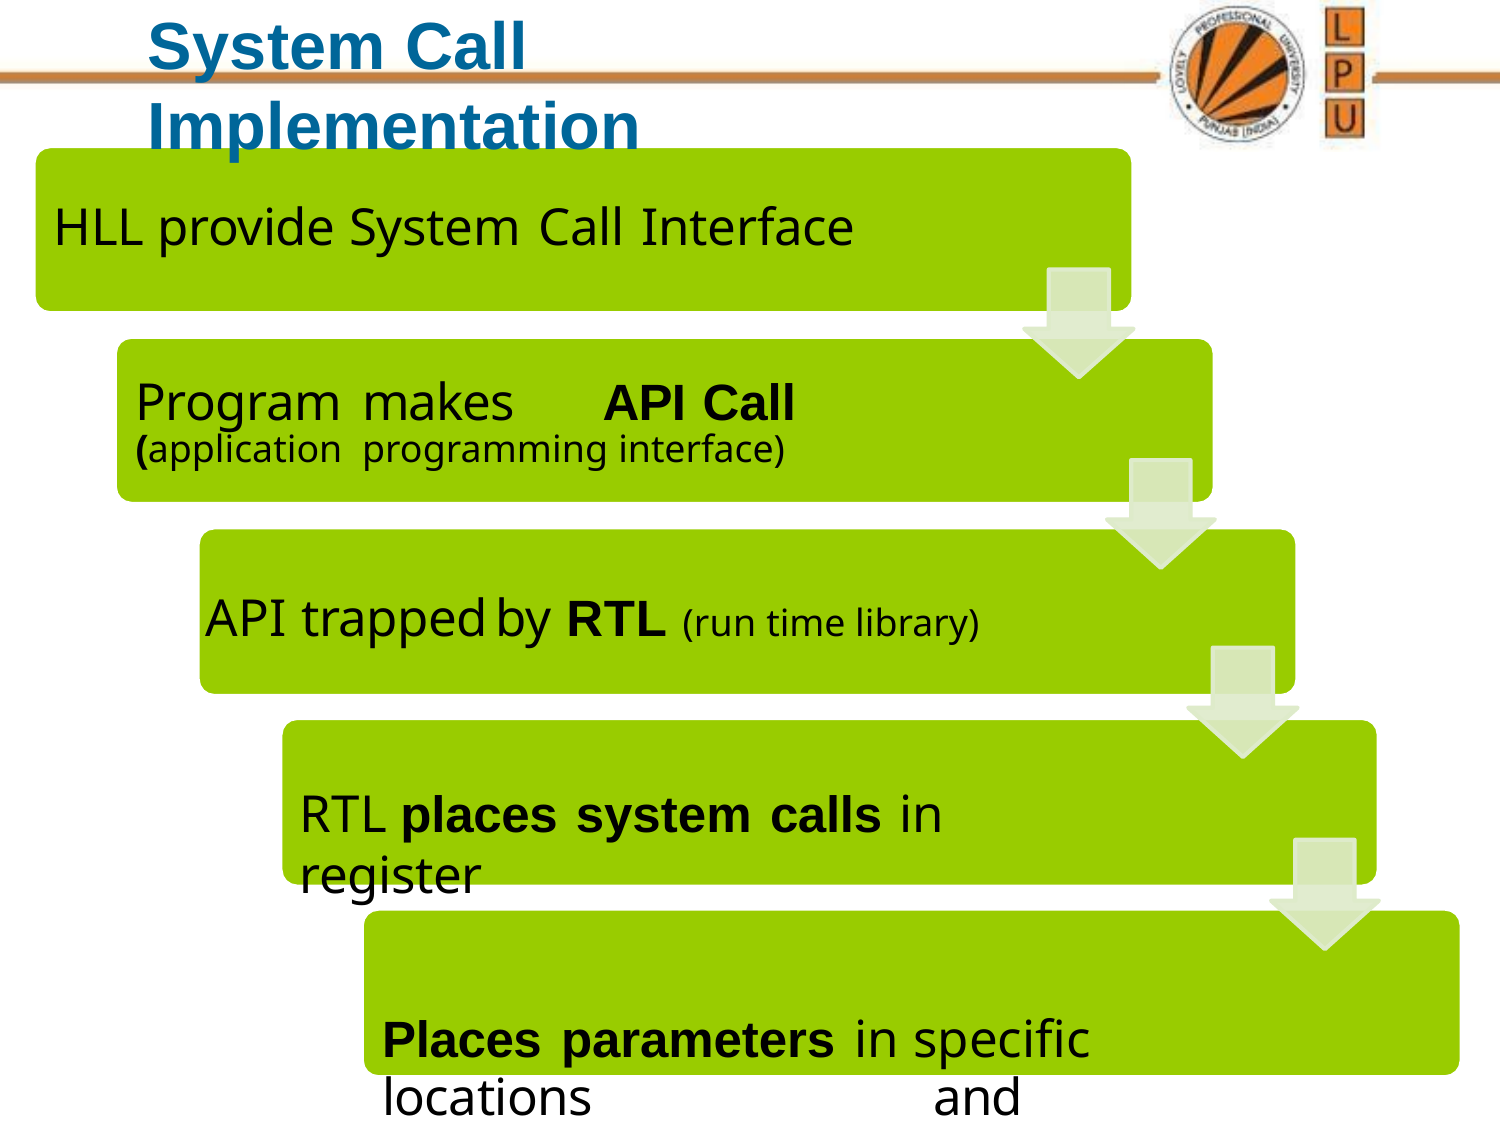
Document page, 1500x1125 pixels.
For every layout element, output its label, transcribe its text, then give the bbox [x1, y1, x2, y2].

text_box HLL provide System Call Interface Program makes API Call (application programming interface) API trapped by RTL (run time library) RTL places system calls in register Places parameters in specific locations and Completes System Call [51, 1088, 1245, 1125]
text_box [0, 0, 1500, 1080]
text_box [1021, 267, 1382, 952]
